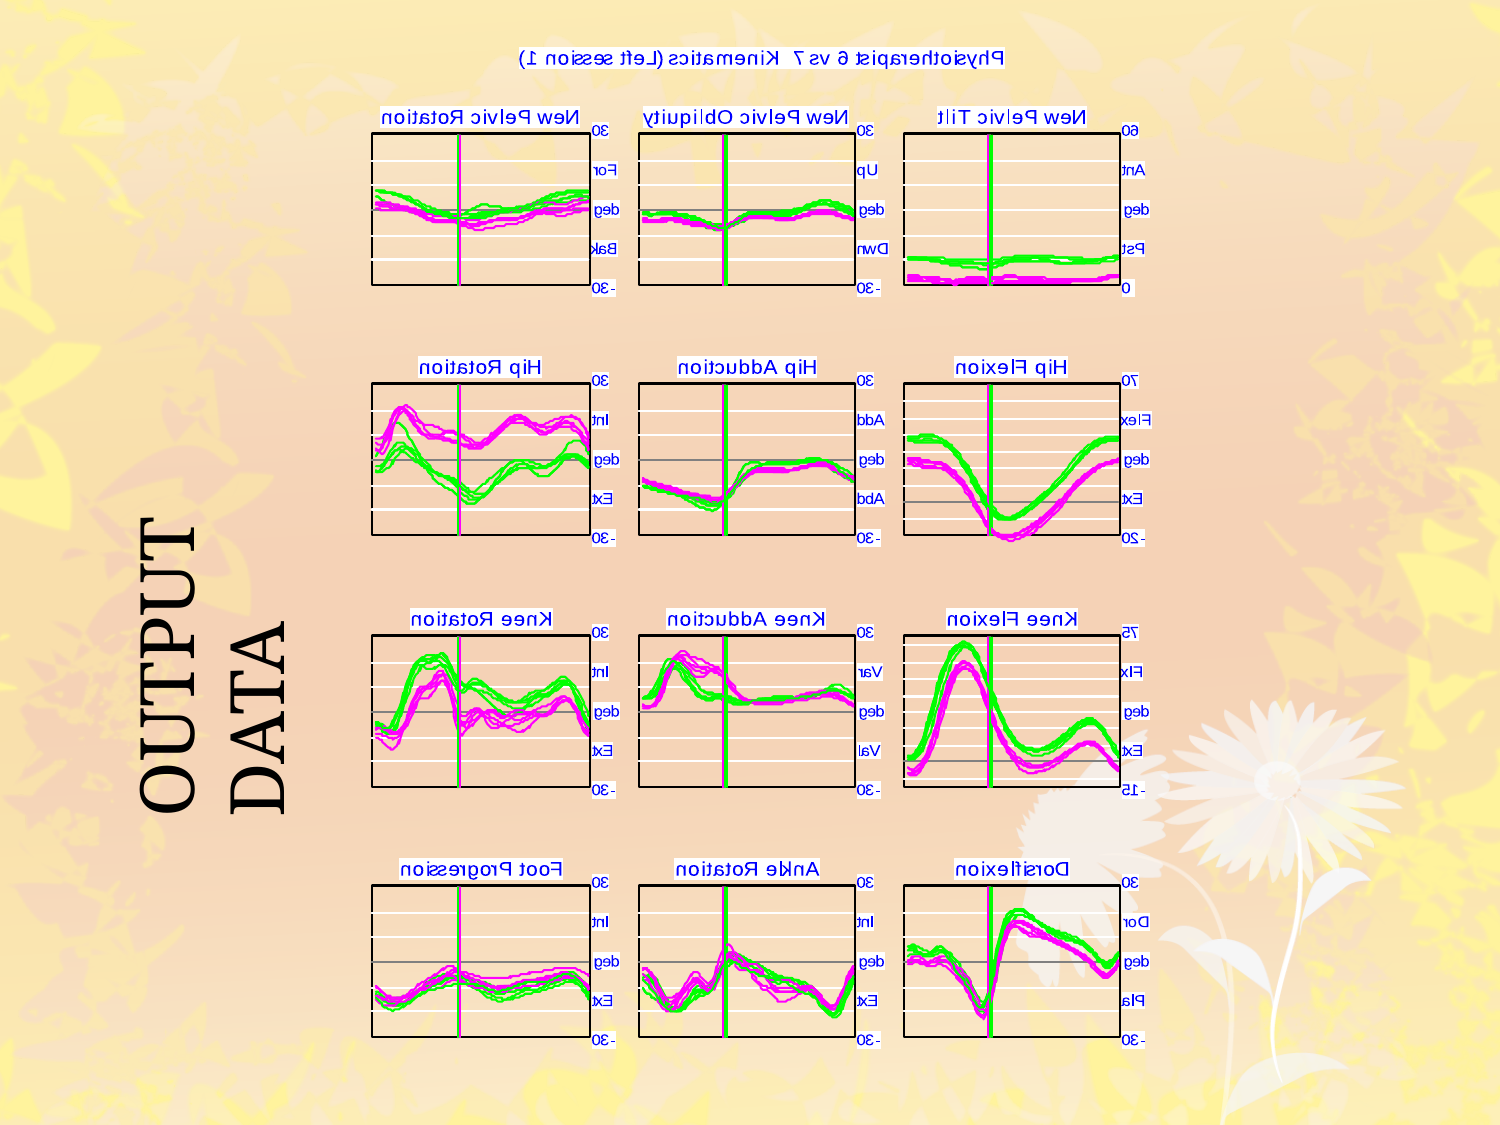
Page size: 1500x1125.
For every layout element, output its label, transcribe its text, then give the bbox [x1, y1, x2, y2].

picture [0, 0, 1500, 1125]
text_box OUTPUT DATA [112, 328, 308, 833]
